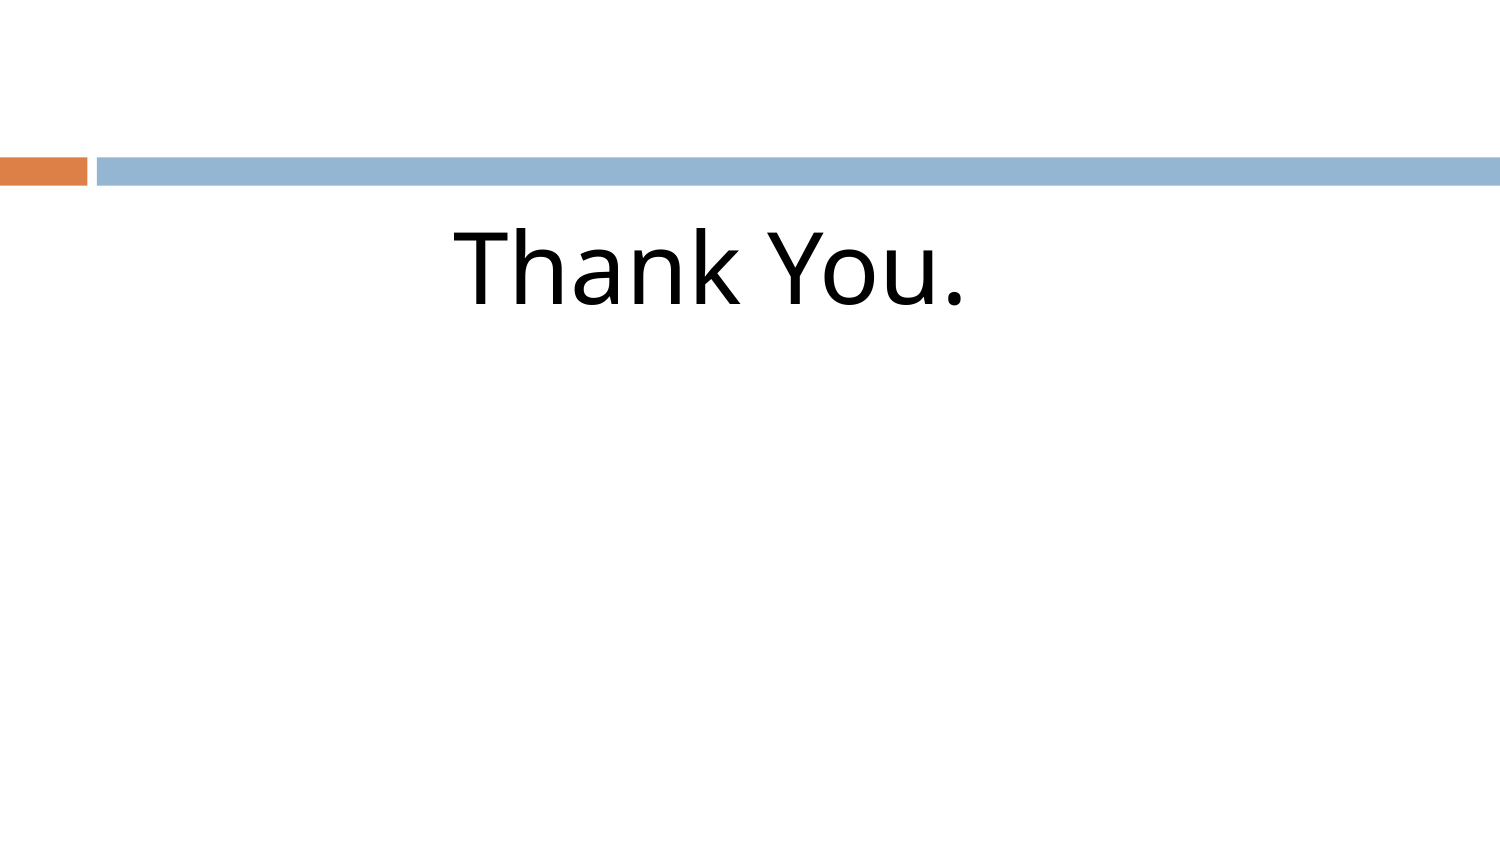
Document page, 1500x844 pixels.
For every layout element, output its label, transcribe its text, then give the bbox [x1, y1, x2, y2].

list Thank You. [100, 196, 1438, 751]
